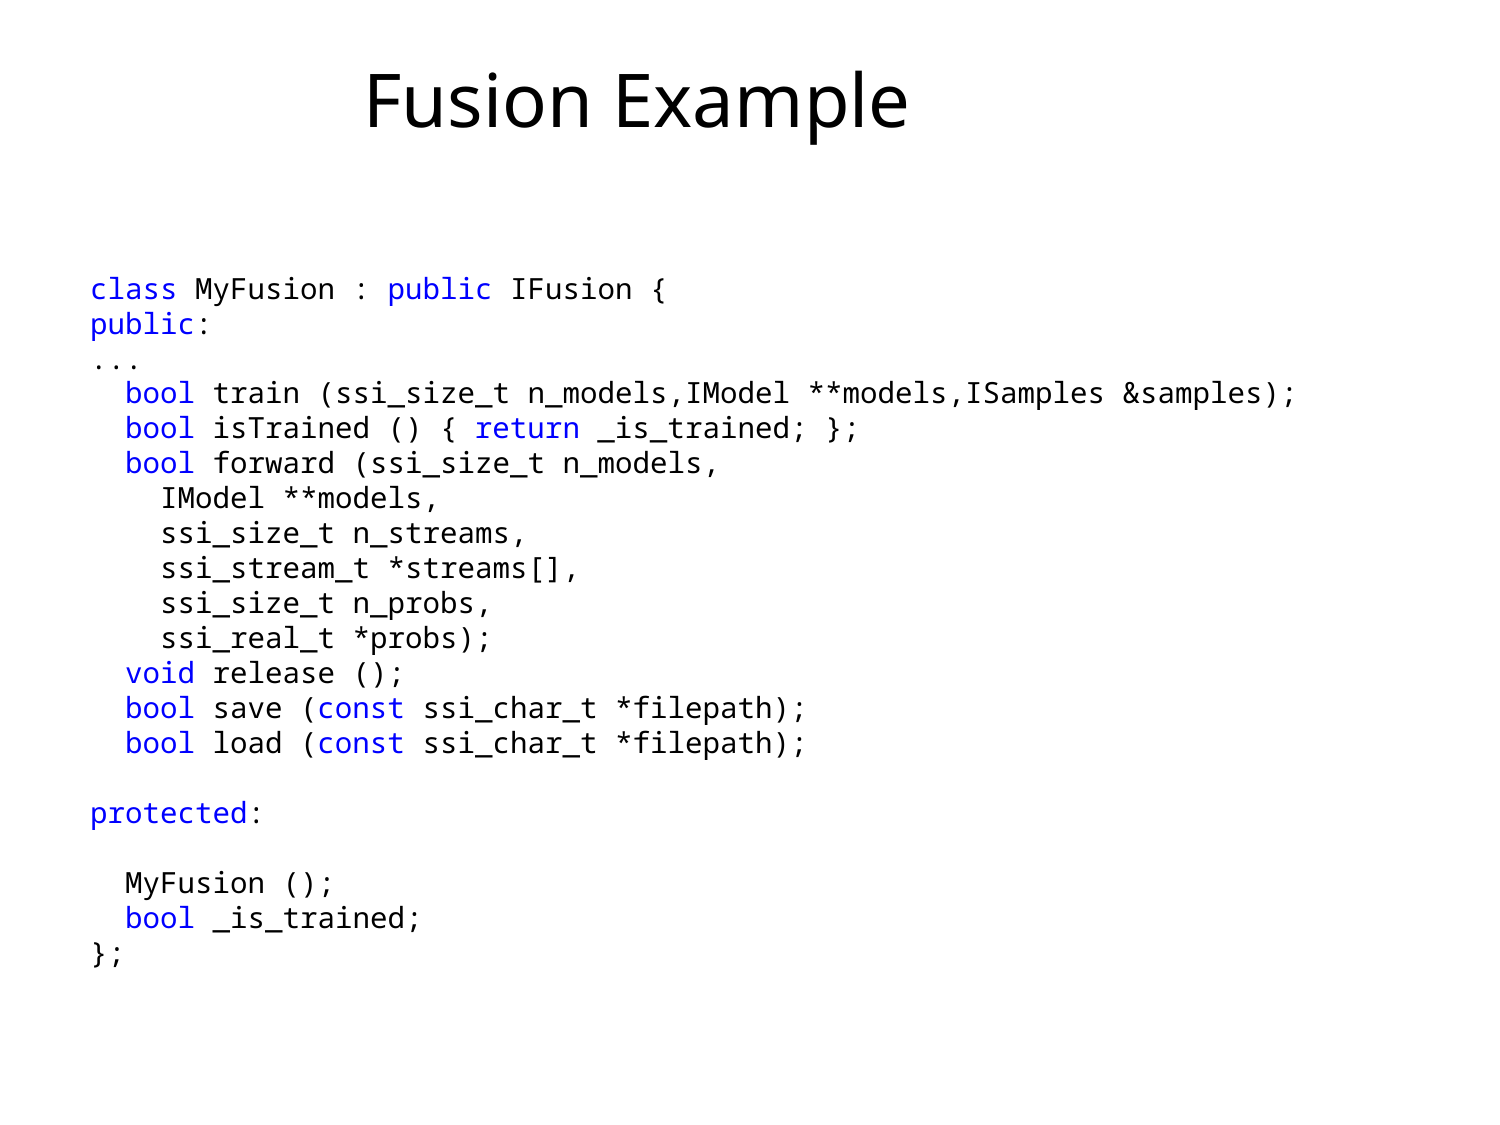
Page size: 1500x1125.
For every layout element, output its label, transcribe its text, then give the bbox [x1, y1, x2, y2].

title Fusion Example [200, 45, 1075, 150]
list class MyFusion : public IFusion { public: ... bool train (ssi_size_t n_models,IModel **models,ISamples &samples); bool isTrained () { return _is_trained; }; bool forward (ssi_size_t n_models, IModel **models, ssi_size_t n_streams, ssi_stream_t *streams[], ssi_size_t n_probs, ssi_real_t *probs); void release (); bool save (const ssi_char_t *filepath); bool load (const ssi_char_t *filepath); protected: MyFusion (); bool _is_trained; }; [75, 262, 1425, 950]
